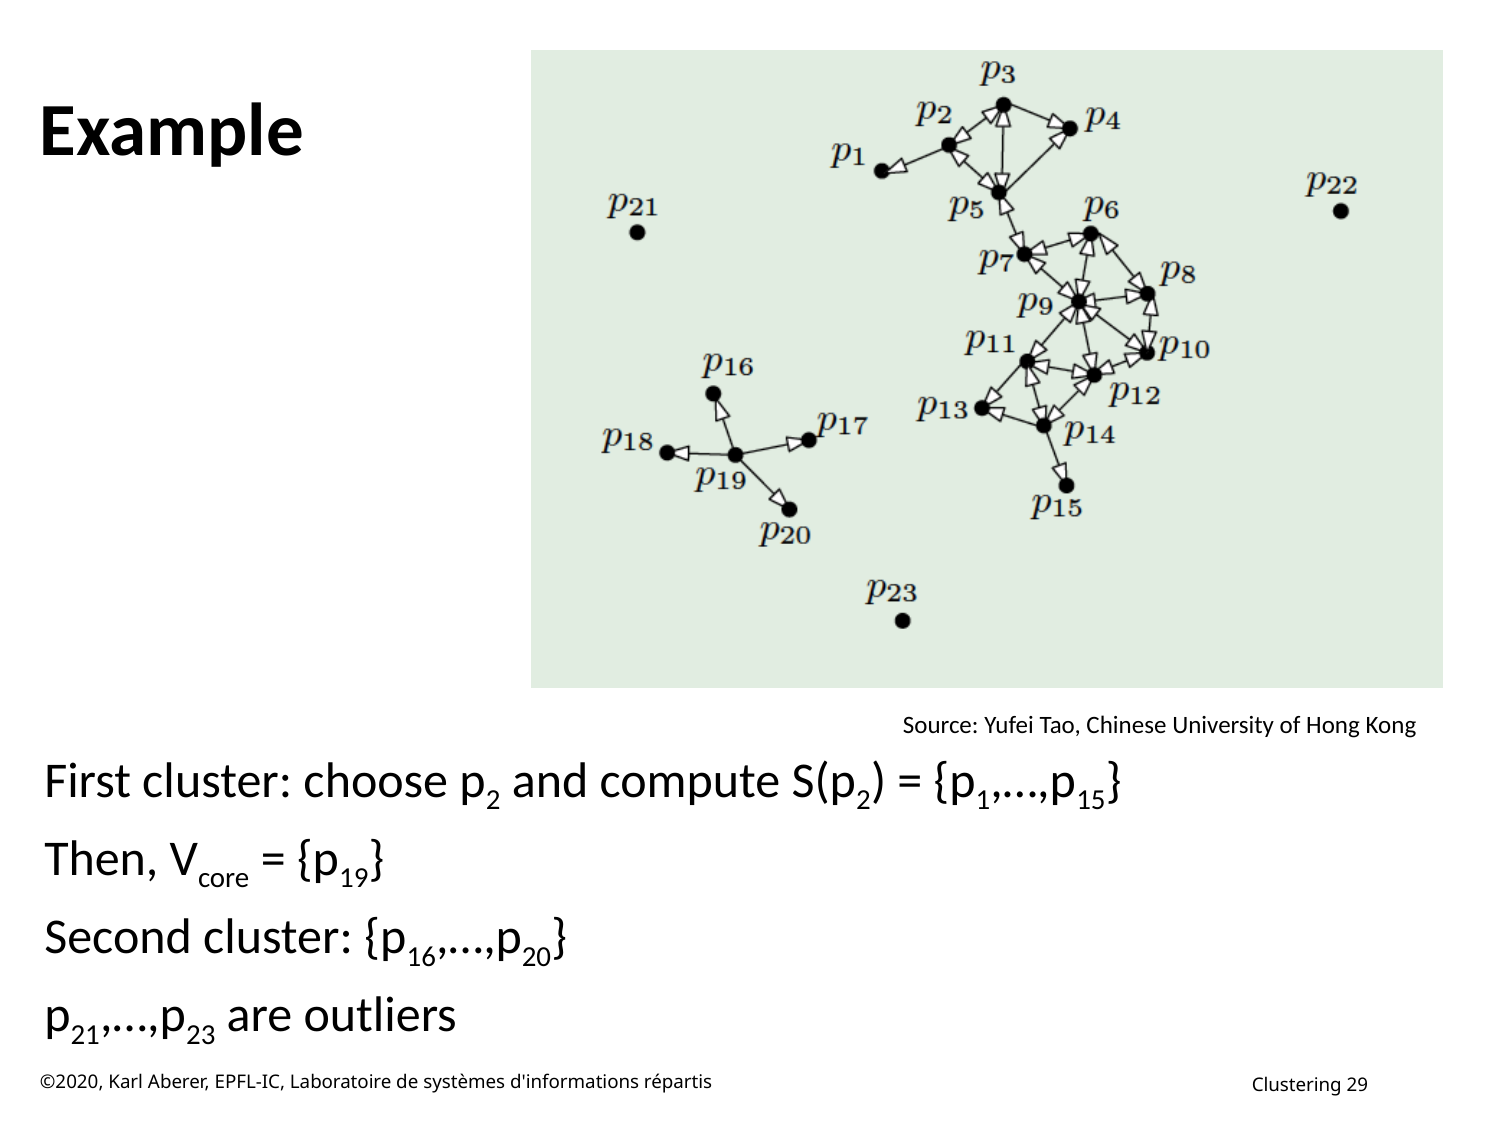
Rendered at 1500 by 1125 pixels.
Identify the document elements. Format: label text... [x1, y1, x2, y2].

picture [531, 50, 1444, 689]
footer ©2020, Karl Aberer, EPFL-IC, Laboratoire de systèmes d'informations répartis [24, 1062, 988, 1101]
title Example [24, 49, 531, 201]
text_box Source: Yufei Tao, Chinese University of Hong Kong [888, 701, 1433, 776]
list First cluster: choose p2 and compute S(p2) = {p1,…,p15} Then, Vcore = {p19} Second cluster: {p16,…,p20} p21,…,p23 are outliers [29, 739, 1393, 1046]
